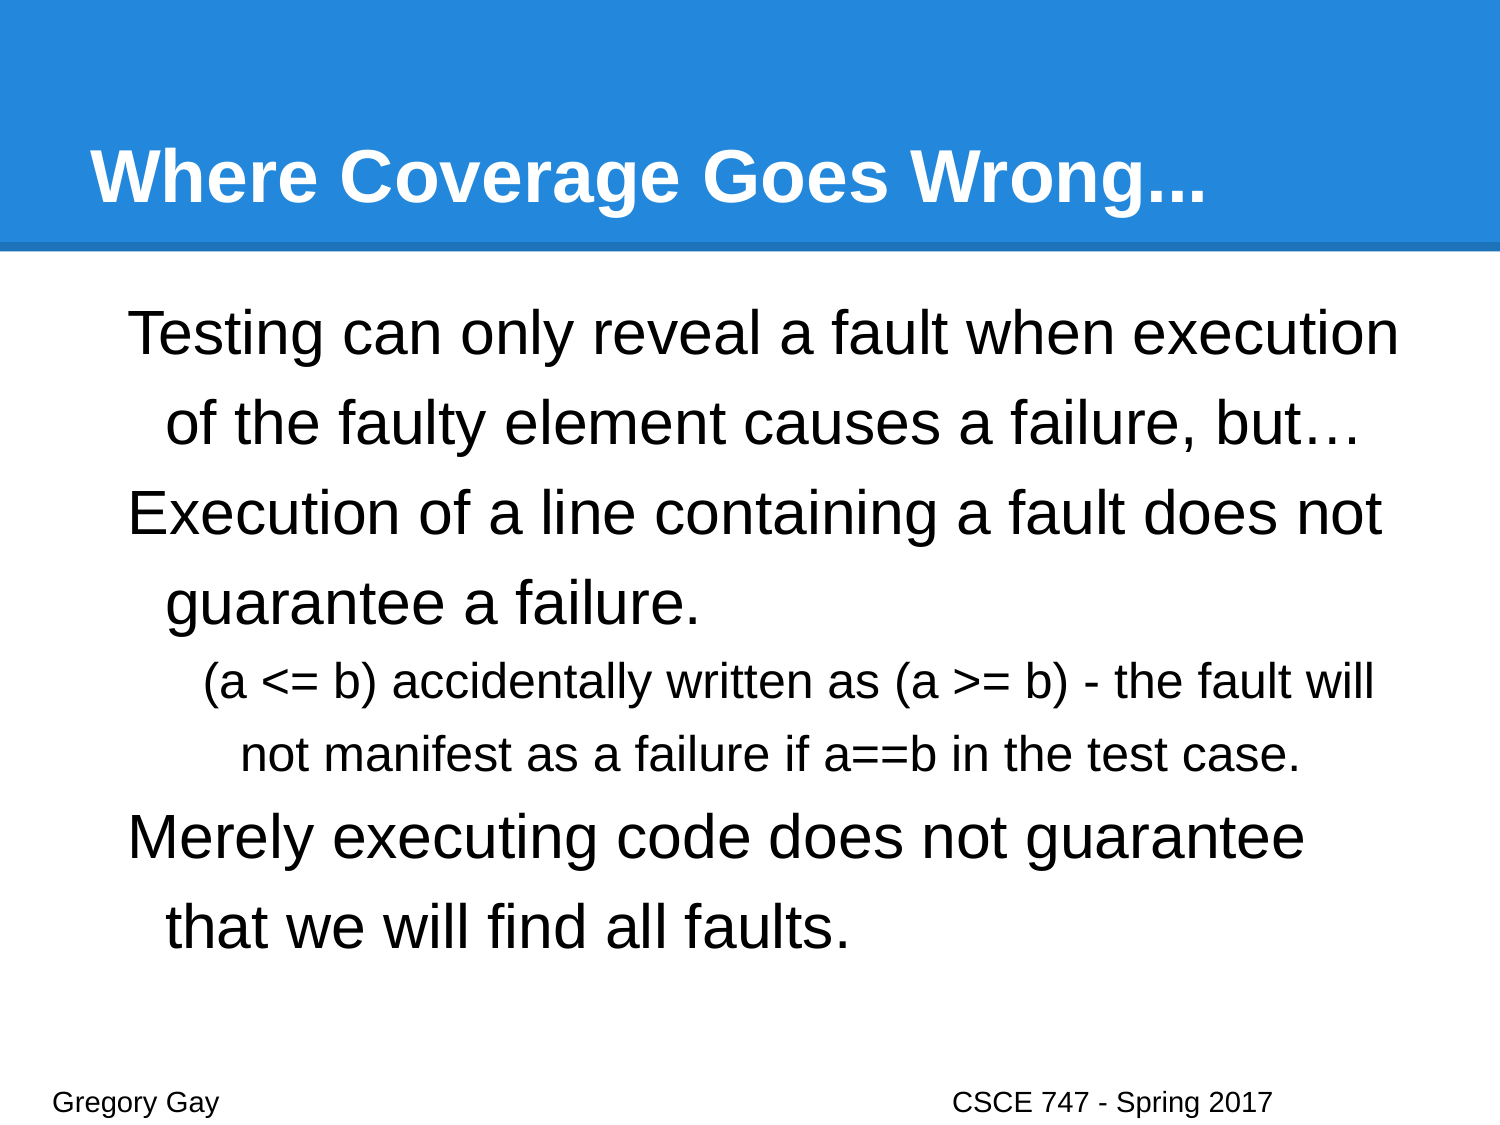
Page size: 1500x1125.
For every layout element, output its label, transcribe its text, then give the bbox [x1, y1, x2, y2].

list Testing can only reveal a fault when execution of the faulty element causes a failure, but… Execution of a line containing a fault does not guarantee a failure. (a <= b) accidentally written as (a >= b) - the fault will not manifest as a failure if a==b in the test case. Merely executing code does not guarantee that we will find all faults. [75, 262, 1425, 1068]
text_box Gregory Gay CSCE 747 - Spring 2017 13 [37, 1068, 1463, 1114]
title Where Coverage Goes Wrong... [75, 45, 1425, 233]
